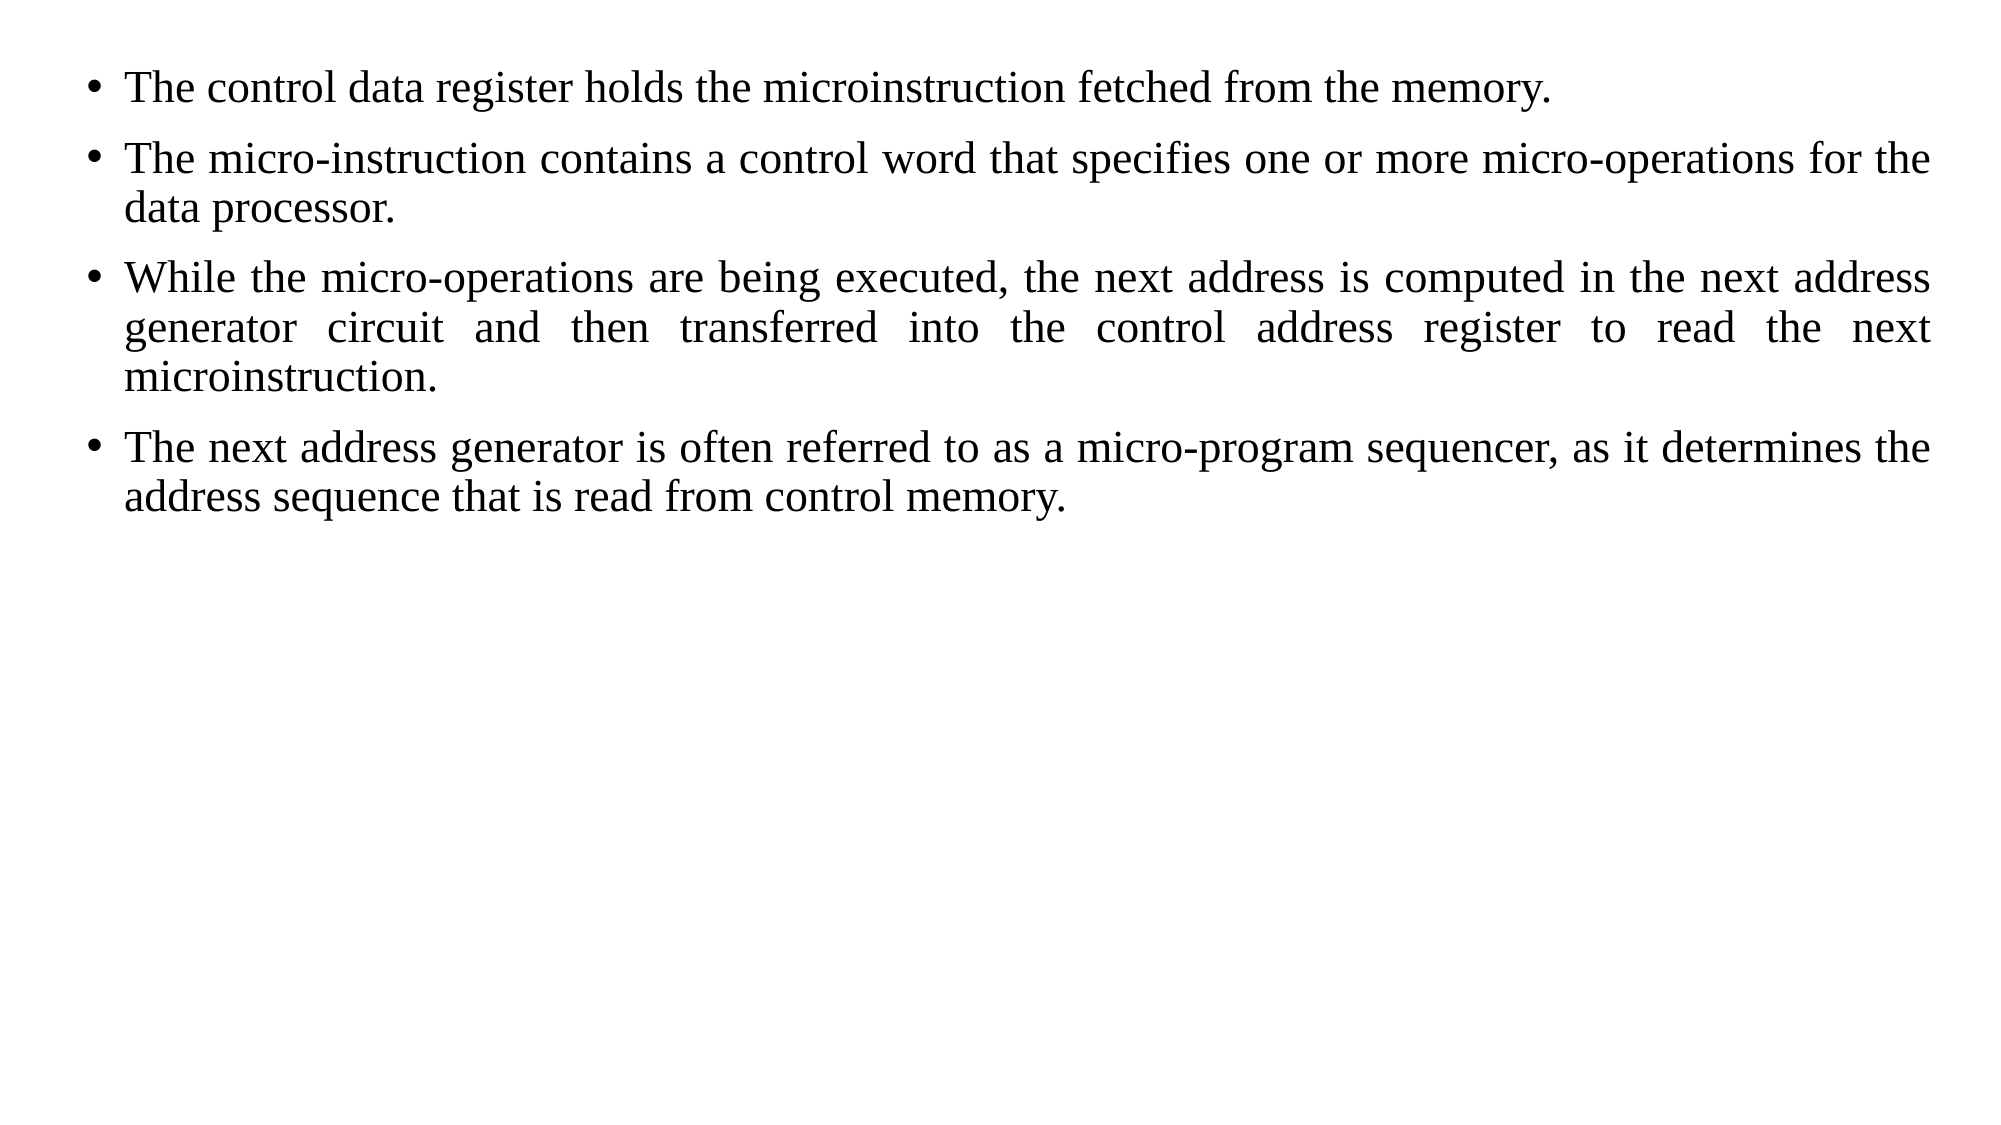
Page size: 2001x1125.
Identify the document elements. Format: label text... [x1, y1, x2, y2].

list The control data register holds the microinstruction fetched from the memory. The micro-instruction contains a control word that specifies one or more micro-operations for the data processor. While the micro-operations are being executed, the next address is computed in the next address generator circuit and then transferred into the control address register to read the next microinstruction. The next address generator is often referred to as a micro-program sequencer, as it determines the address sequence that is read from control memory. [71, 55, 1948, 1077]
